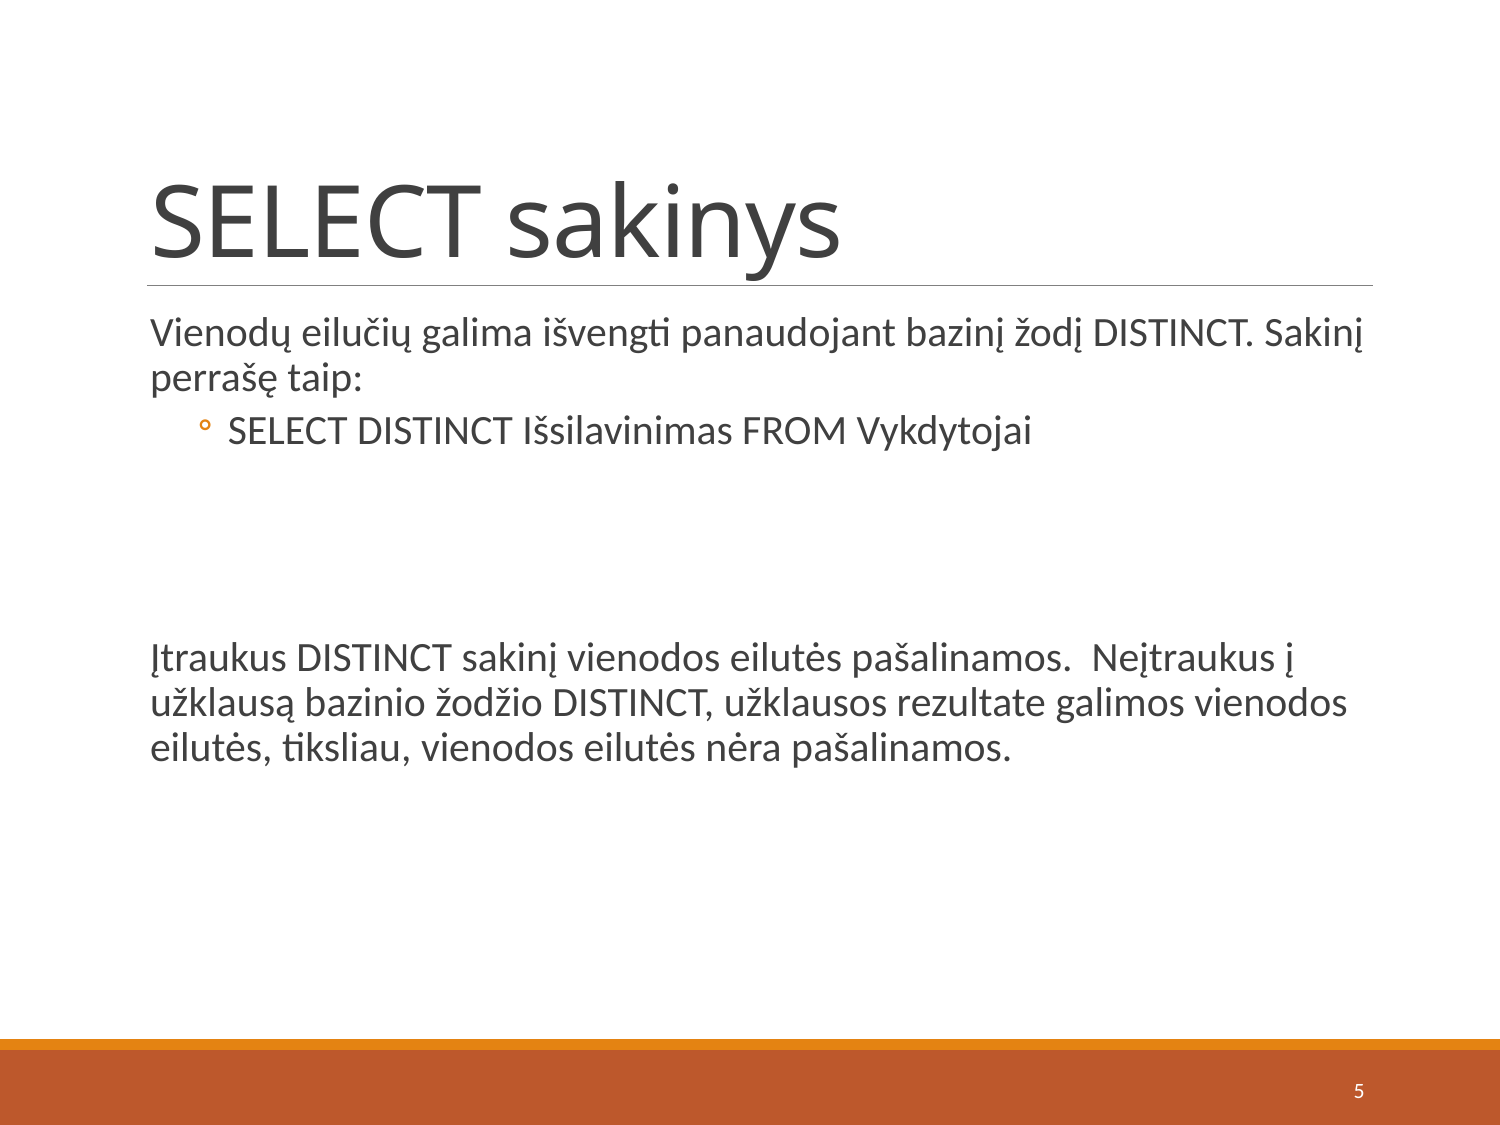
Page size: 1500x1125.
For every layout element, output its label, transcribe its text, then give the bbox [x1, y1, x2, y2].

slide_number 5 [1218, 1059, 1380, 1120]
title SELECT sakinys [135, 47, 1373, 285]
list Vienodų eilučių galima išvengti panaudojant bazinį žodį DISTINCT. Sakinį perrašę taip: SELECT DISTINCT Išsilavinimas FROM Vykdytojai Įtraukus DISTINCT sakinį vienodos eilutės pašalinamos. Neįtraukus į užklausą bazinio žodžio DISTINCT, užklausos rezultate galimos vienodos eilutės, tiksliau, vienodos eilutės nėra pašalinamos. [135, 302, 1373, 963]
